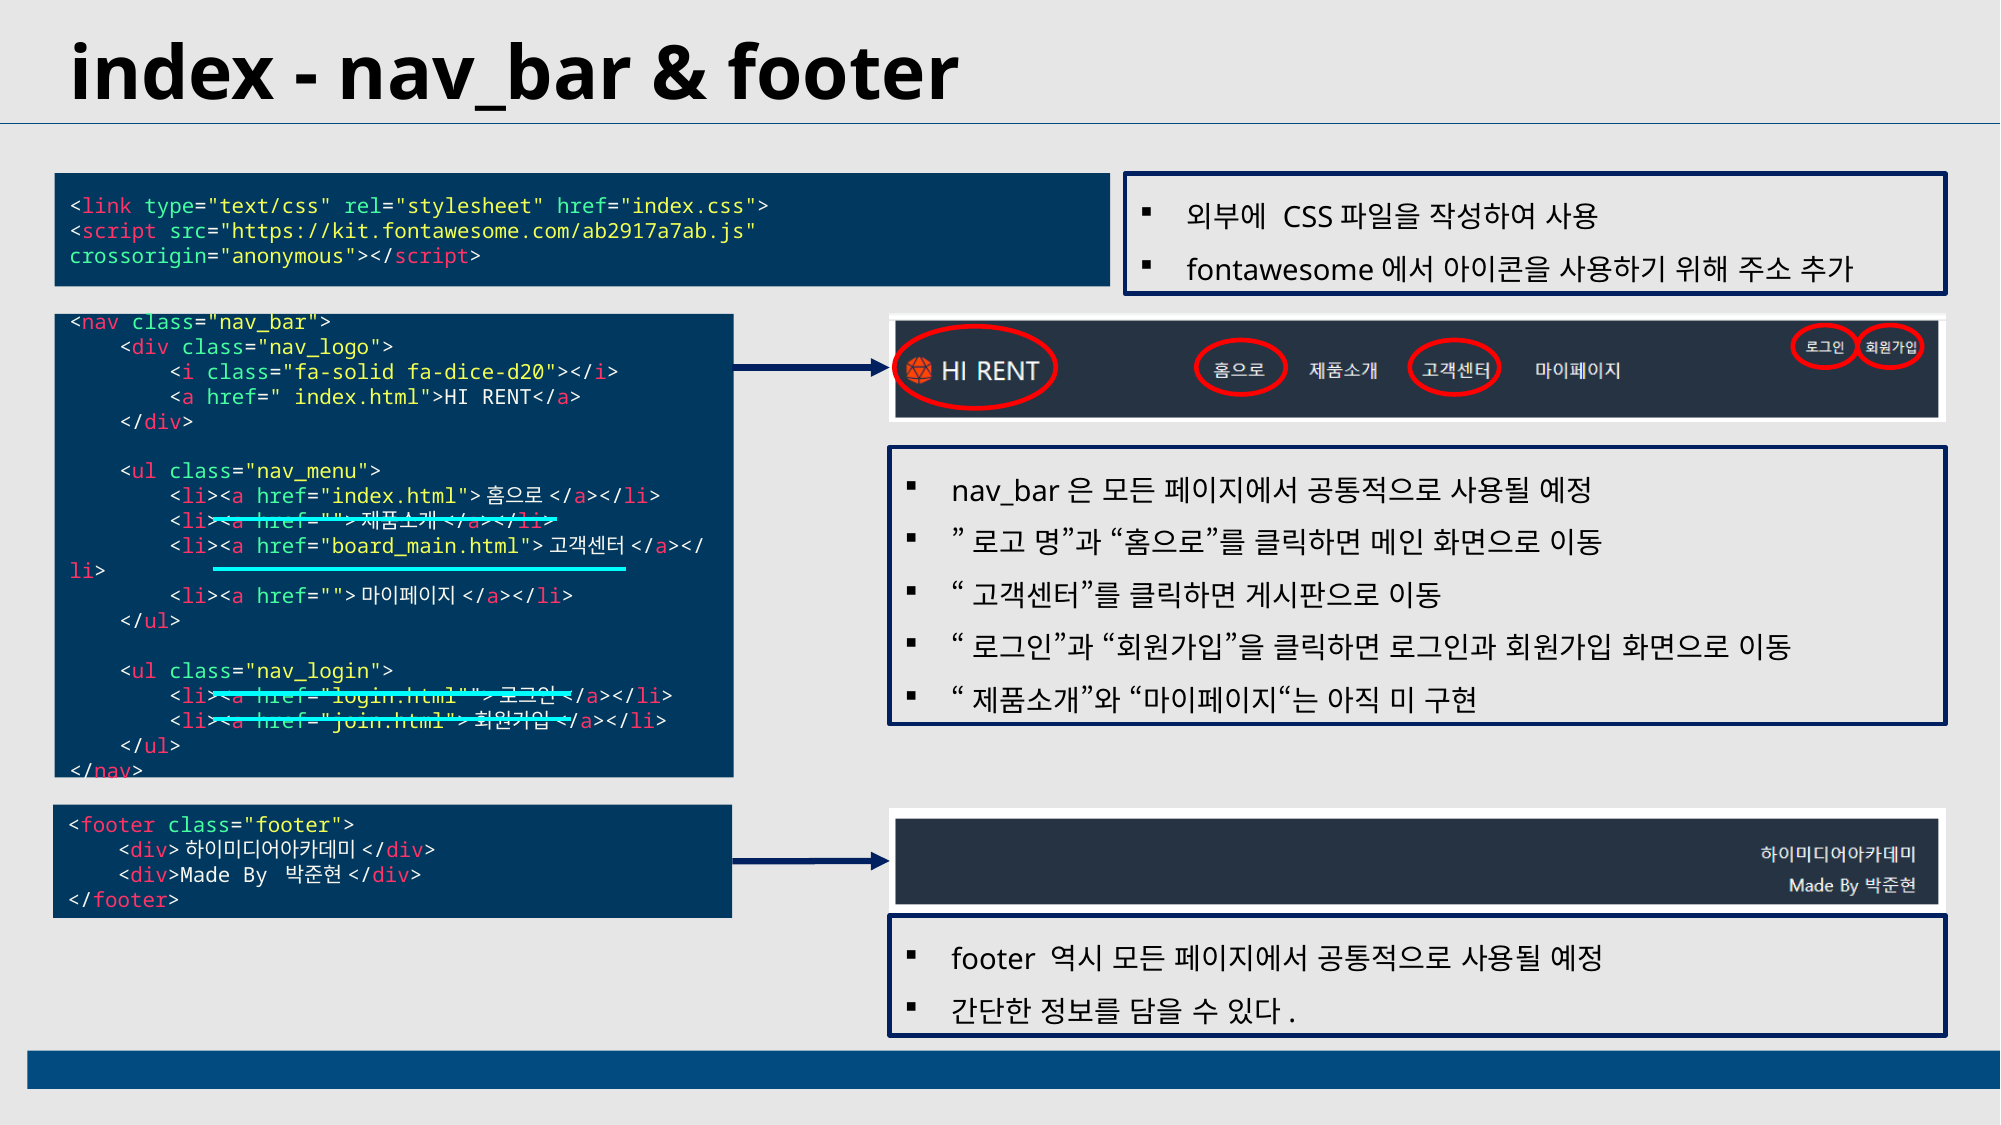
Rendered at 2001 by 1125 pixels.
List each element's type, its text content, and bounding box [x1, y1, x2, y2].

text_box 외부에 CSS파일을 작성하여 사용 fontawesome에서 아이콘을 사용하기 위해 주소 추가 [1125, 173, 1946, 294]
picture [889, 808, 1946, 914]
text_box <nav class="nav_bar"> <div class="nav_logo"> <i class="fa-solid fa-dice-d20"></i> <a href=" index.html">HI RENT</a> </div> <ul class="nav_menu"> <li><a href="index.html">홈으로</a></li> <li><a href="">제품소개</a></li> <li><a href="board_main.html">고객센터</a></li> <li><a href="">마이페이지</a></li> </ul> <ul class="nav_login"> <li><a href="login.html"">로그인</a></li> <li><a href="join.html">회원가입</a></li> </ul> </nav> [53, 313, 735, 778]
text_box [26, 1050, 2000, 1090]
text_box <footer class="footer"> <div>하이미디어아카데미</div> <div>Made By 박준현</div> </footer> [52, 804, 733, 919]
text_box index - nav_bar & footer [54, 17, 1687, 122]
text_box nav_bar은 모든 페이지에서 공통적으로 사용될 예정 ”로고 명”과 “홈으로”를 클릭하면 메인 화면으로 이동 “고객센터”를 클릭하면 게시판으로 이동 “로그인”과 “회원가입”을 클릭하면 로그인과 회원가입 화면으로 이동 “제품소개”와 “마이페이지“는 아직 미 구현 [889, 447, 1946, 725]
text_box <link type="text/css" rel="stylesheet" href="index.css"> <script src="https://kit.fontawesome.com/ab2917a7ab.js" crossorigin="anonymous"></script> [54, 172, 1111, 288]
text_box footer 역시 모든 페이지에서 공통적으로 사용될 예정 간단한 정보를 담을 수 있다. [889, 915, 1946, 1036]
picture [889, 313, 1946, 422]
